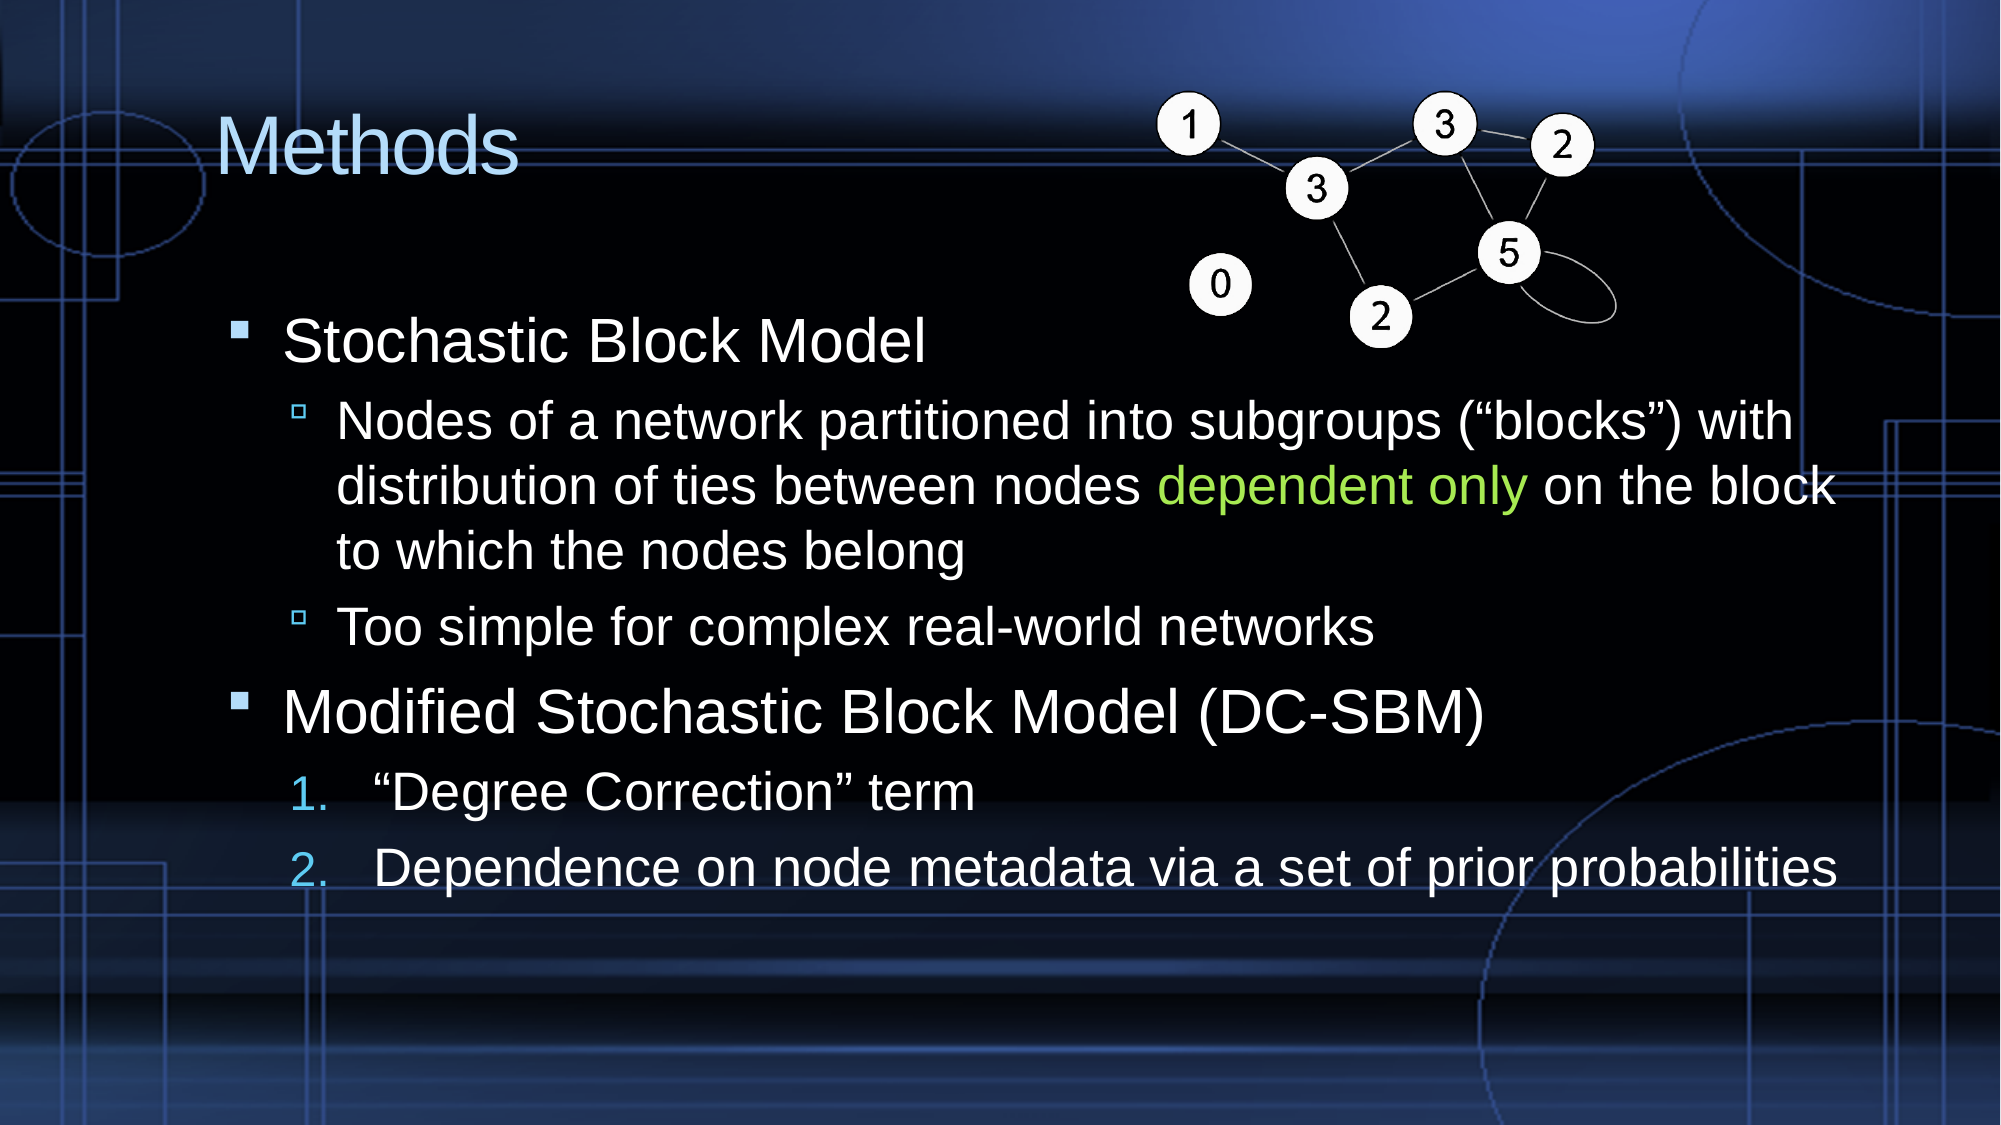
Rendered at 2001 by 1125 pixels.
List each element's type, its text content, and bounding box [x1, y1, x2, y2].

title Methods [1645, 83, 1900, 234]
list Stochastic Block Model Nodes of a network partitioned into subgroups (“blocks”) with distribution of ties between nodes dependent only on the block to which the nodes belong Too simple for complex real-world networks Modified Stochastic Block Model (DC-SBM) “Degree Correction” term Dependence on node metadata via a set of prior probabilities [200, 292, 1900, 1043]
picture [0, 0, 2001, 1125]
title Methods [200, 83, 1127, 234]
